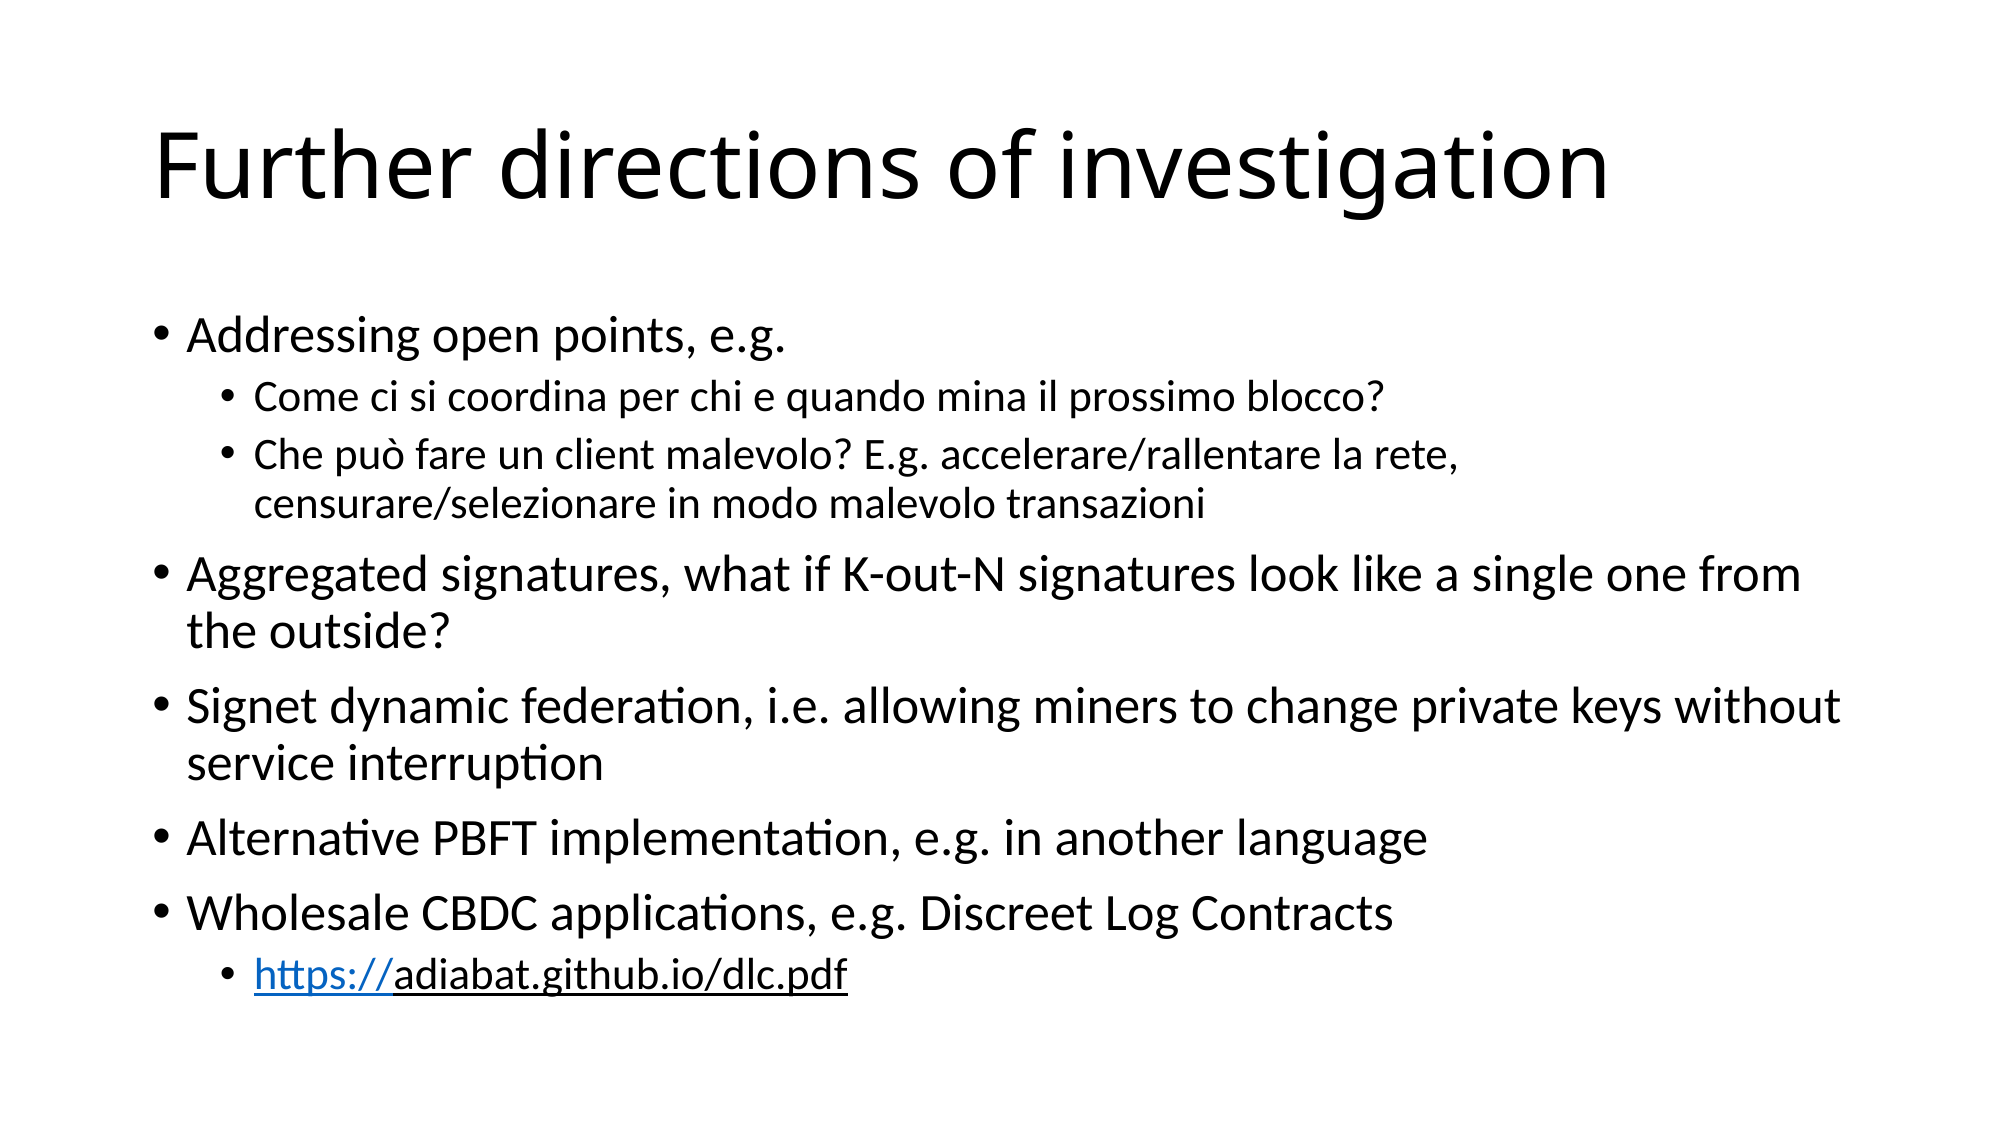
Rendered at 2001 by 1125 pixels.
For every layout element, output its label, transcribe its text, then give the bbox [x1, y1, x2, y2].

title Further directions of investigation [137, 59, 1863, 278]
list Addressing open points, e.g. Come ci si coordina per chi e quando mina il prossimo blocco? Che può fare un client malevolo? E.g. accelerare/rallentare la rete, censurare/selezionare in modo malevolo transazioni Aggregated signatures, what if K-out-N signatures look like a single one from the outside? Signet dynamic federation, i.e. allowing miners to change private keys without service interruption Alternative PBFT implementation, e.g. in another language Wholesale CBDC applications, e.g. Discreet Log Contracts https://adiabat.github.io/dlc.pdf [137, 299, 1863, 1014]
